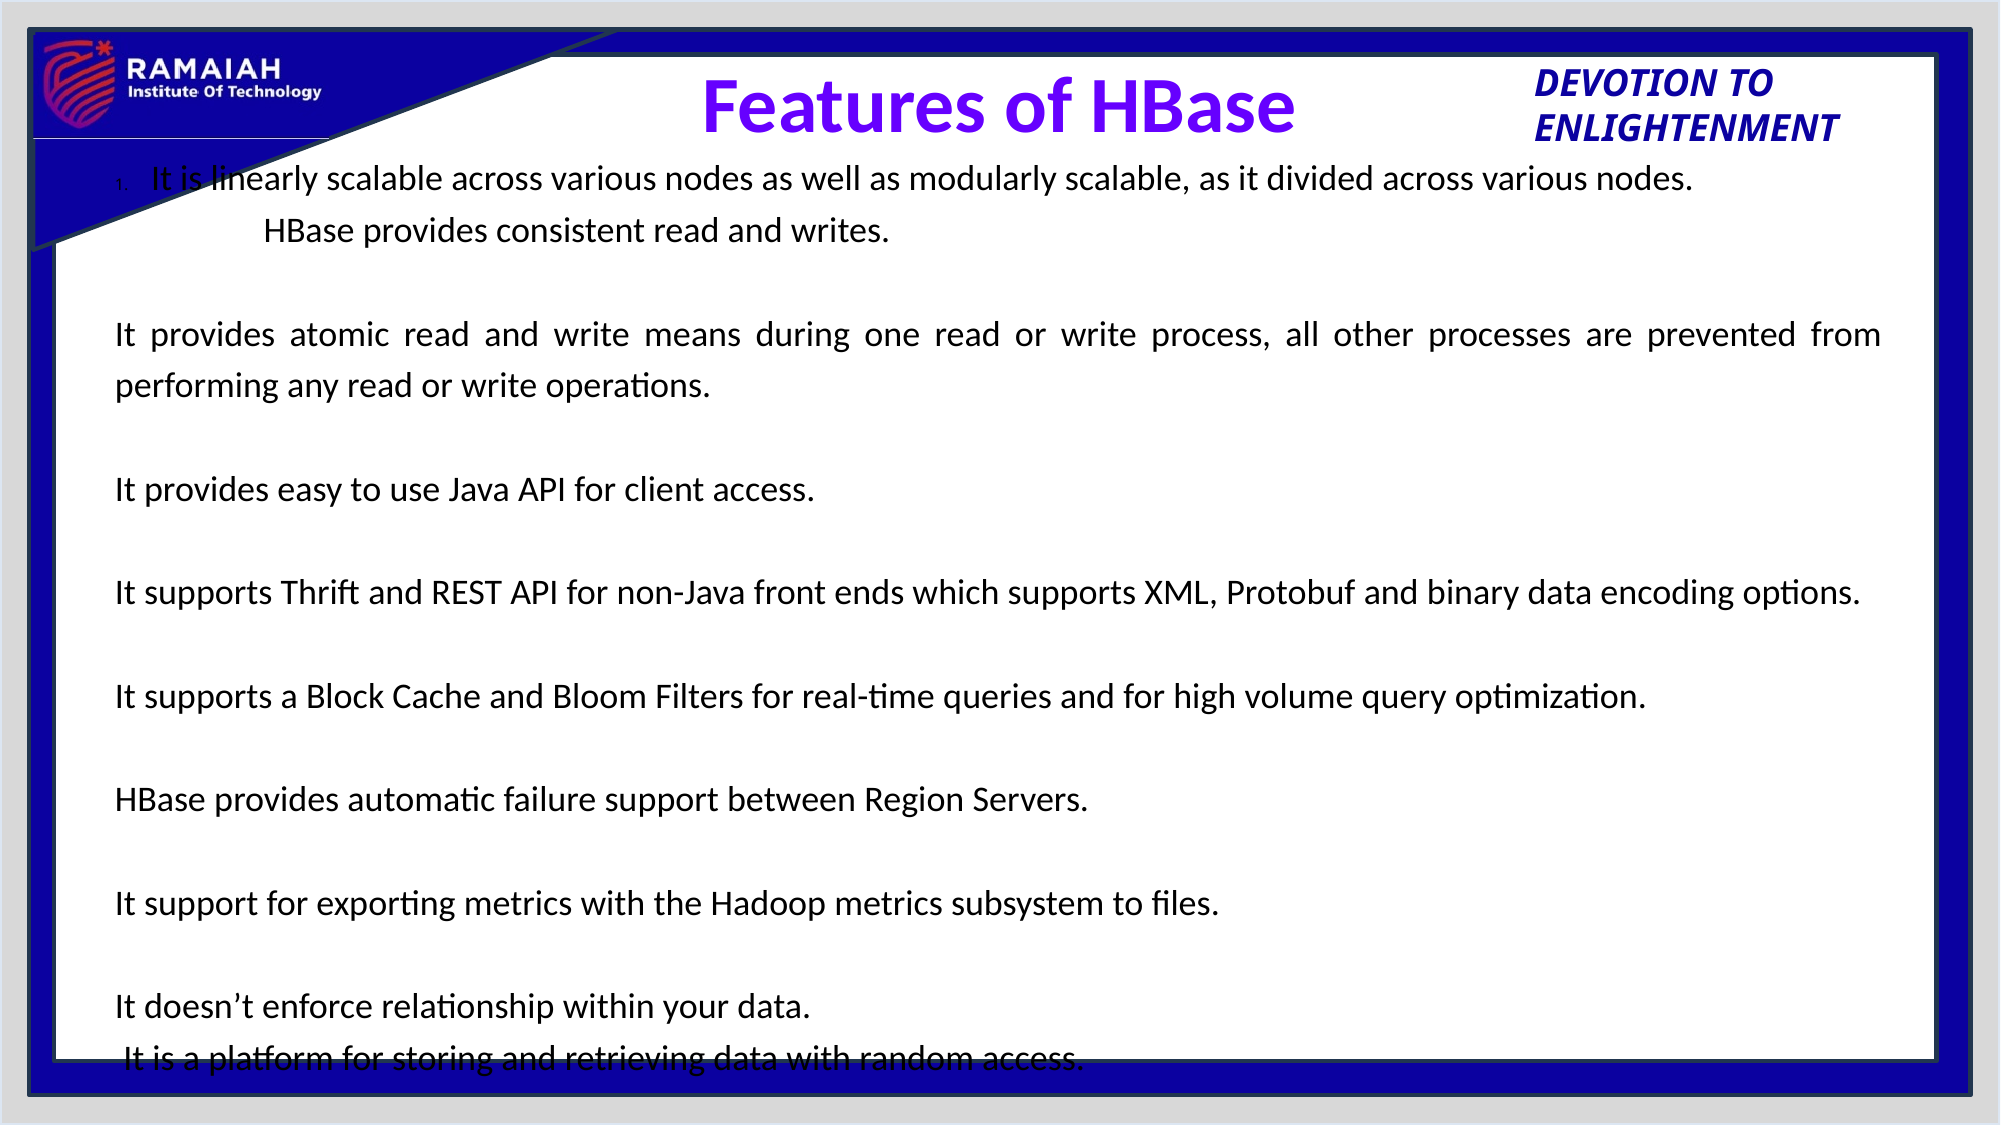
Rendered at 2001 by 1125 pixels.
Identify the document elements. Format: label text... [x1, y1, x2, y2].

picture [33, 35, 329, 139]
list 1. It is linearly scalable across various nodes as well as modularly scalable, as it divided across various nodes. HBase provides consistent read and writes. It provides atomic read and write means during one read or write process, all other processes are prevented from performing any read or write operations. It provides easy to use Java API for client access. It supports Thrift and REST API for non-Java front ends which supports XML, Protobuf and binary data encoding options. It supports a Block Cache and Bloom Filters for real-time queries and for high volume query optimization. HBase provides automatic failure support between Region Servers. It support for exporting metrics with the Hadoop metrics subsystem to files. It doesn’t enforce relationship within your data. It is a platform for storing and retrieving data with random access. [99, 138, 1900, 1125]
title Features of HBase [99, 45, 1900, 138]
